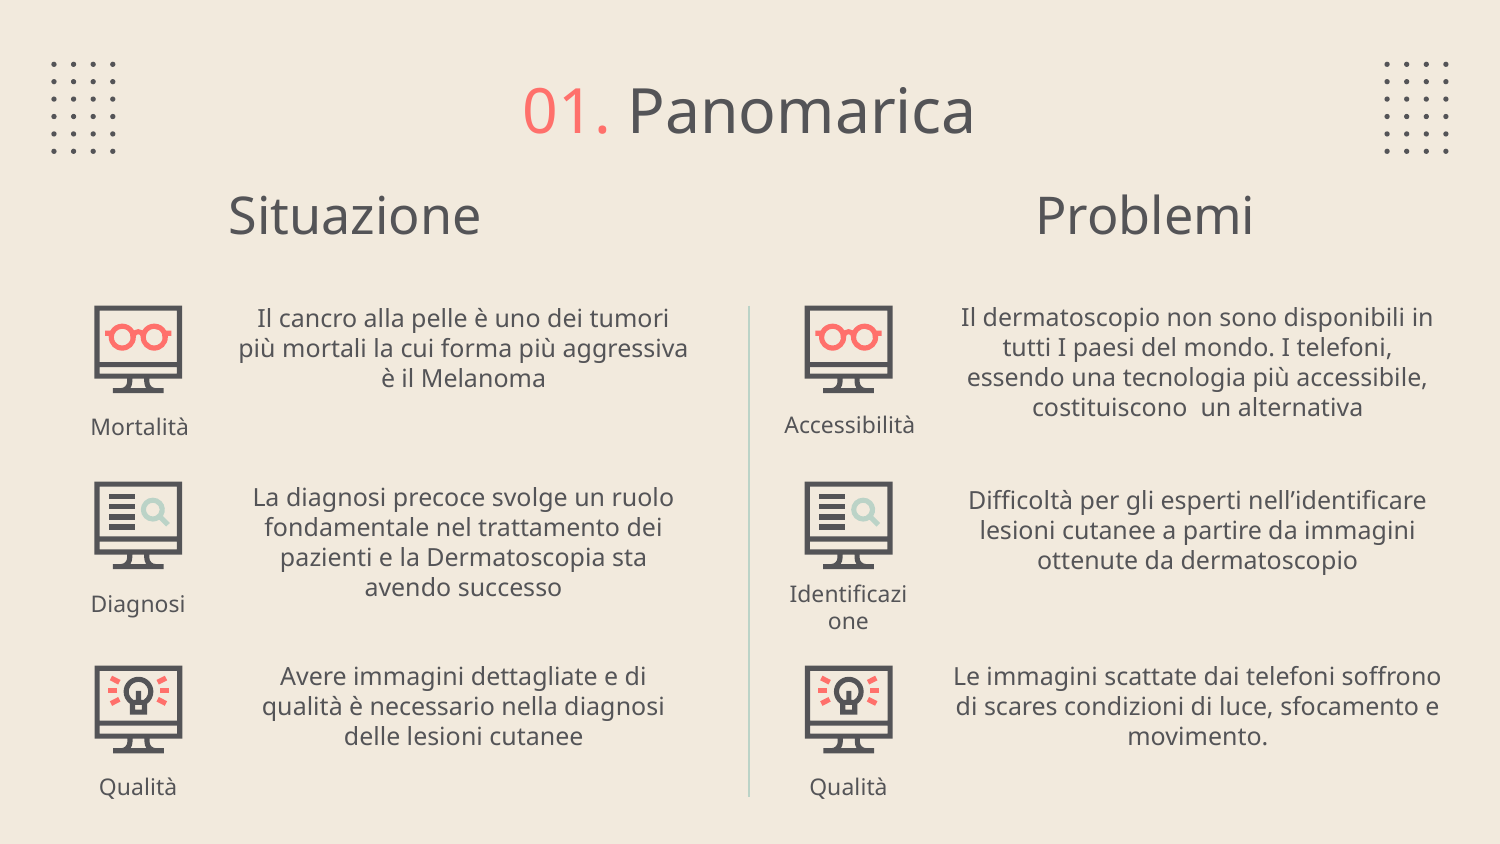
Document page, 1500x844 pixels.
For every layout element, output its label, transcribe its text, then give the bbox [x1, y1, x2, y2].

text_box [94, 481, 183, 570]
text_box Diagnosi [62, 585, 215, 622]
text_box Il cancro alla pelle è uno dei tumori più mortali la cui forma più aggressiva è il Melanoma [222, 287, 706, 407]
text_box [94, 665, 183, 754]
text_box Il dermatoscopio non sono disponibili in tutti I paesi del mondo. I telefoni, essendo una tecnologia più accessibile, costituiscono un alternativa [937, 286, 1459, 422]
text_box Avere immagini dettagliate e di qualità è necessario nella diagnosi delle lesioni cutanee [222, 645, 706, 766]
text_box Le immagini scattate dai telefoni soffrono di scares condizioni di luce, sfocamento e movimento. [937, 645, 1459, 766]
text_box La diagnosi precoce svolge un ruolo fondamentale nel trattamento dei pazienti e la Dermatoscopia sta avendo successo [222, 466, 706, 587]
text_box Mortalità [41, 405, 238, 447]
title 01. Panomarica [118, 60, 1382, 155]
text_box Problemi [953, 153, 1337, 274]
text_box Qualità [784, 765, 913, 807]
text_box Identificazione [772, 579, 925, 634]
text_box Qualità [74, 765, 202, 807]
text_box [804, 665, 893, 754]
text_box Difficoltà per gli esperti nell’identificare lesioni cutanee a partire da immagini ottenute da dermatoscopio [937, 469, 1459, 590]
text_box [94, 305, 183, 394]
text_box Situazione [163, 153, 547, 274]
text_box Accessibilità [754, 403, 949, 447]
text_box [804, 305, 893, 394]
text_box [804, 481, 893, 570]
